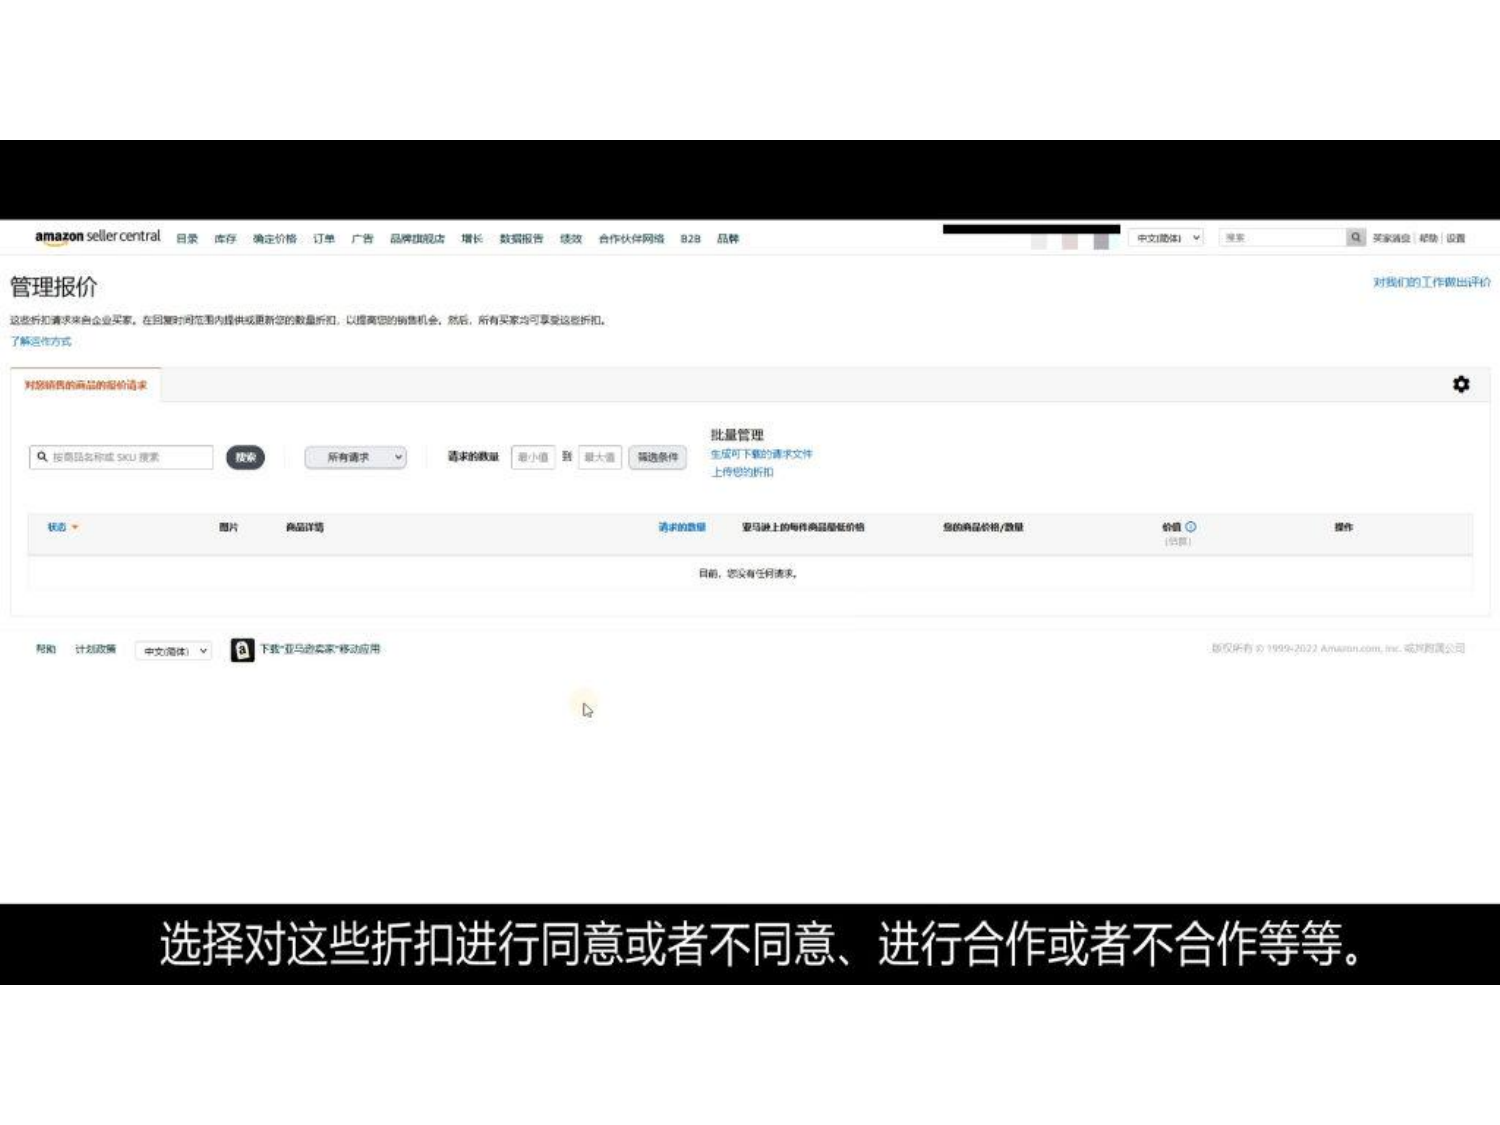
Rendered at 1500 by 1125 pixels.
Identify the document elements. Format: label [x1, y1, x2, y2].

picture [0, 140, 1500, 985]
